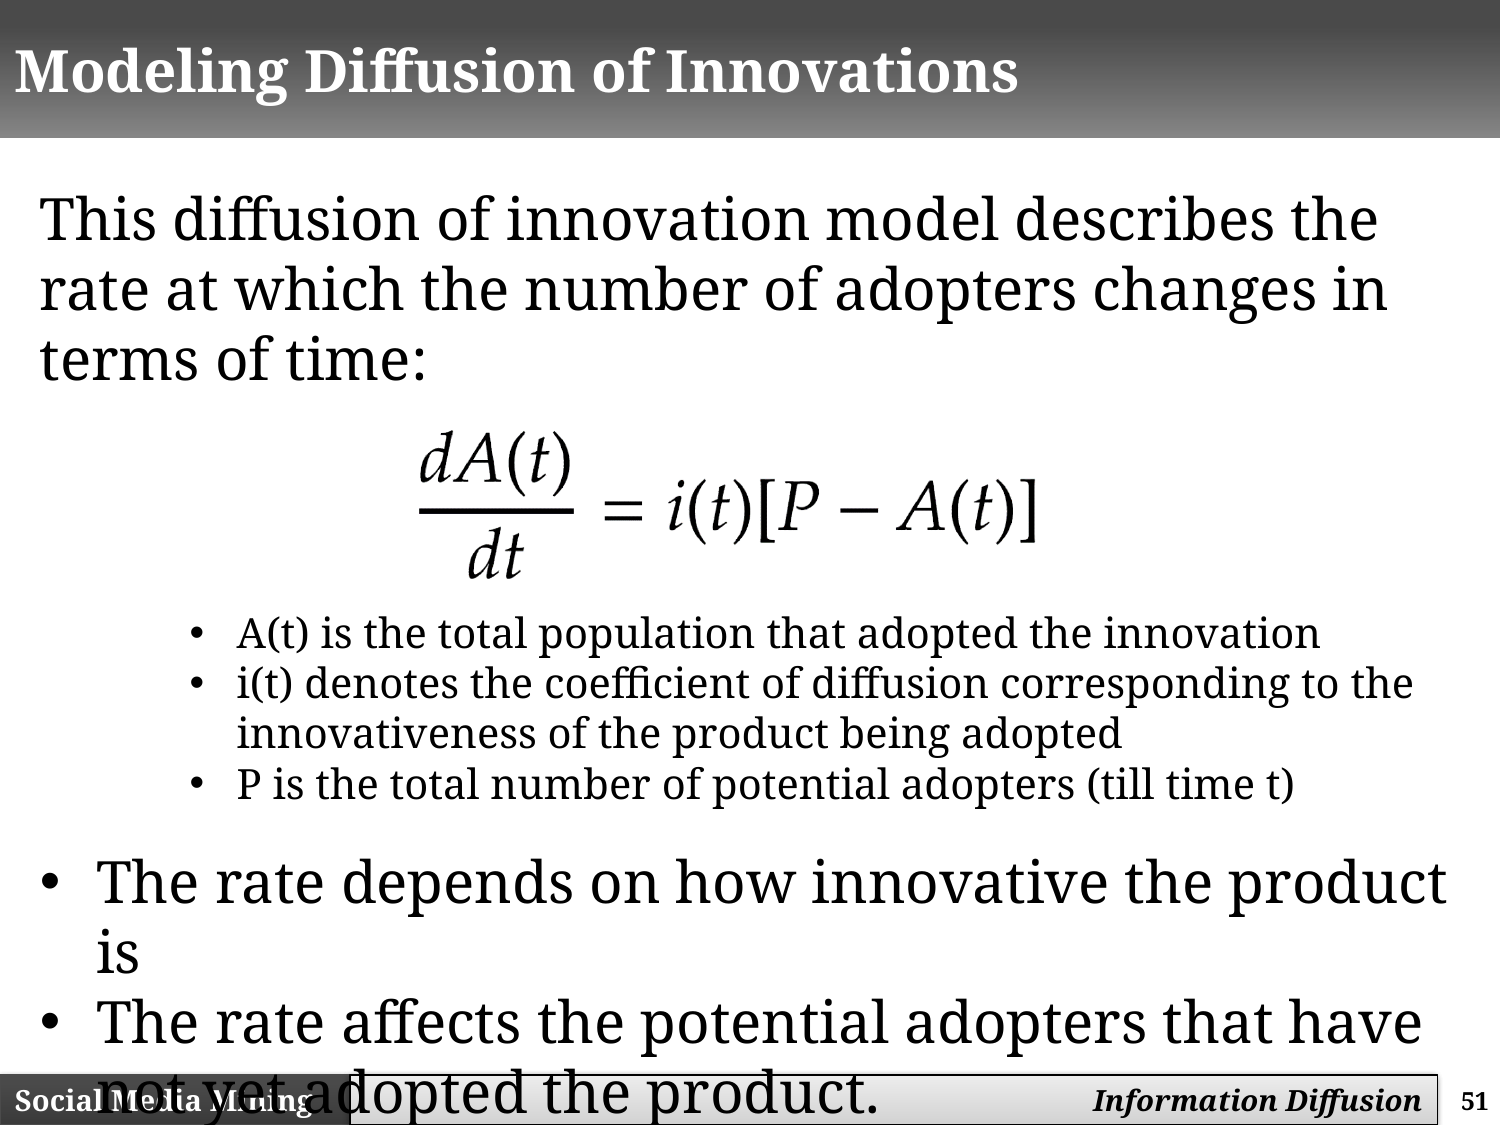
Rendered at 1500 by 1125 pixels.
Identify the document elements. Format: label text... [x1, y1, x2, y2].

text_box The rate depends on how innovative the product is The rate affects the potential adopters that have not yet adopted the product. [24, 837, 1475, 1125]
list This diffusion of innovation model describes the rate at which the number of adopters changes in terms of time: [24, 174, 1475, 450]
title Modeling Diffusion of Innovations [0, 0, 1500, 138]
picture [412, 424, 1038, 592]
text_box A(t) is the total population that adopted the innovation i(t) denotes the coefficient of diffusion corresponding to the innovativeness of the product being adopted P is the total number of potential adopters (till time t) [174, 599, 1450, 815]
